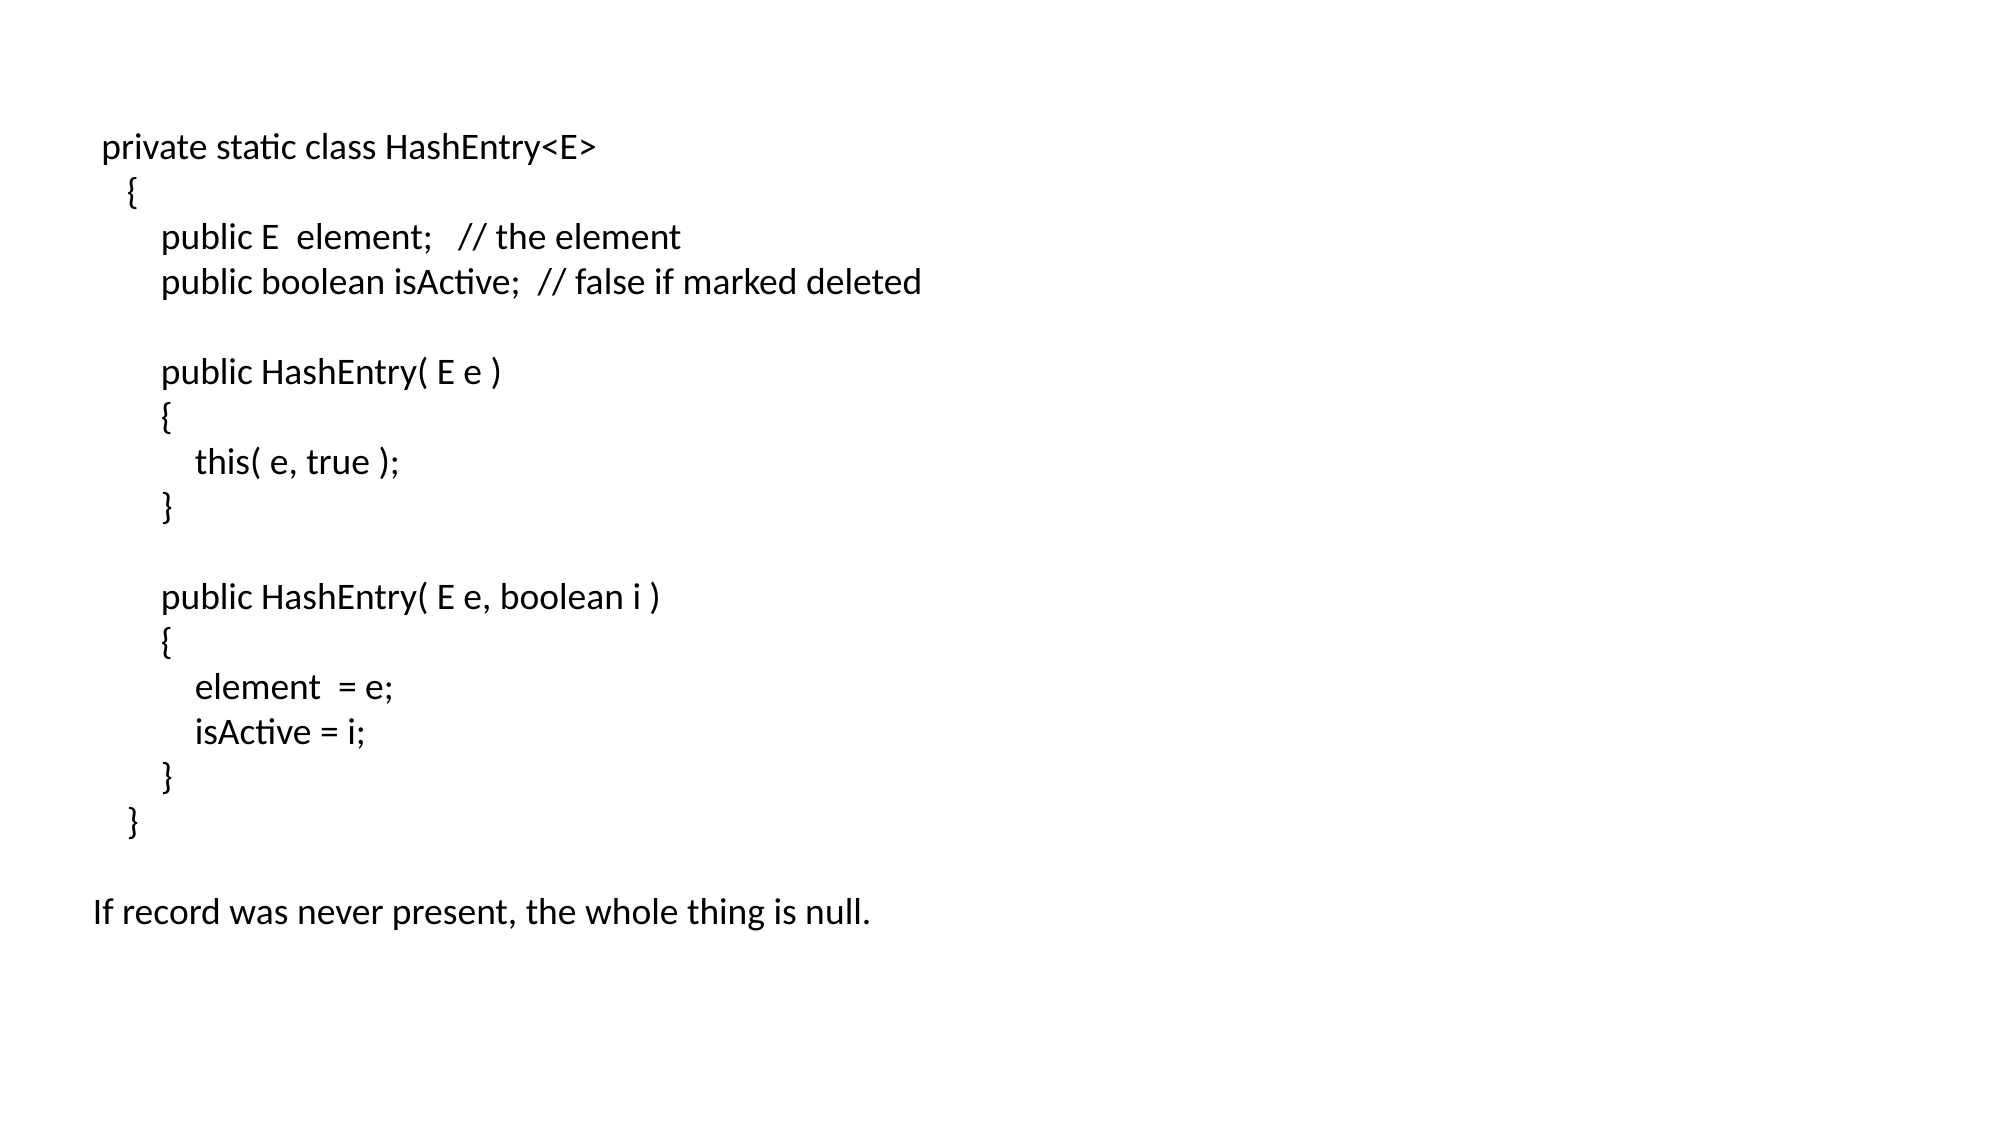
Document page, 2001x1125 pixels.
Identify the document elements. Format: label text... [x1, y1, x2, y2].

text_box private static class HashEntry<E> { public E element; // the element public boolean isActive; // false if marked deleted public HashEntry( E e ) { this( e, true ); } public HashEntry( E e, boolean i ) { element = e; isActive = i; } } If record was never present, the whole thing is null. [78, 114, 1500, 940]
